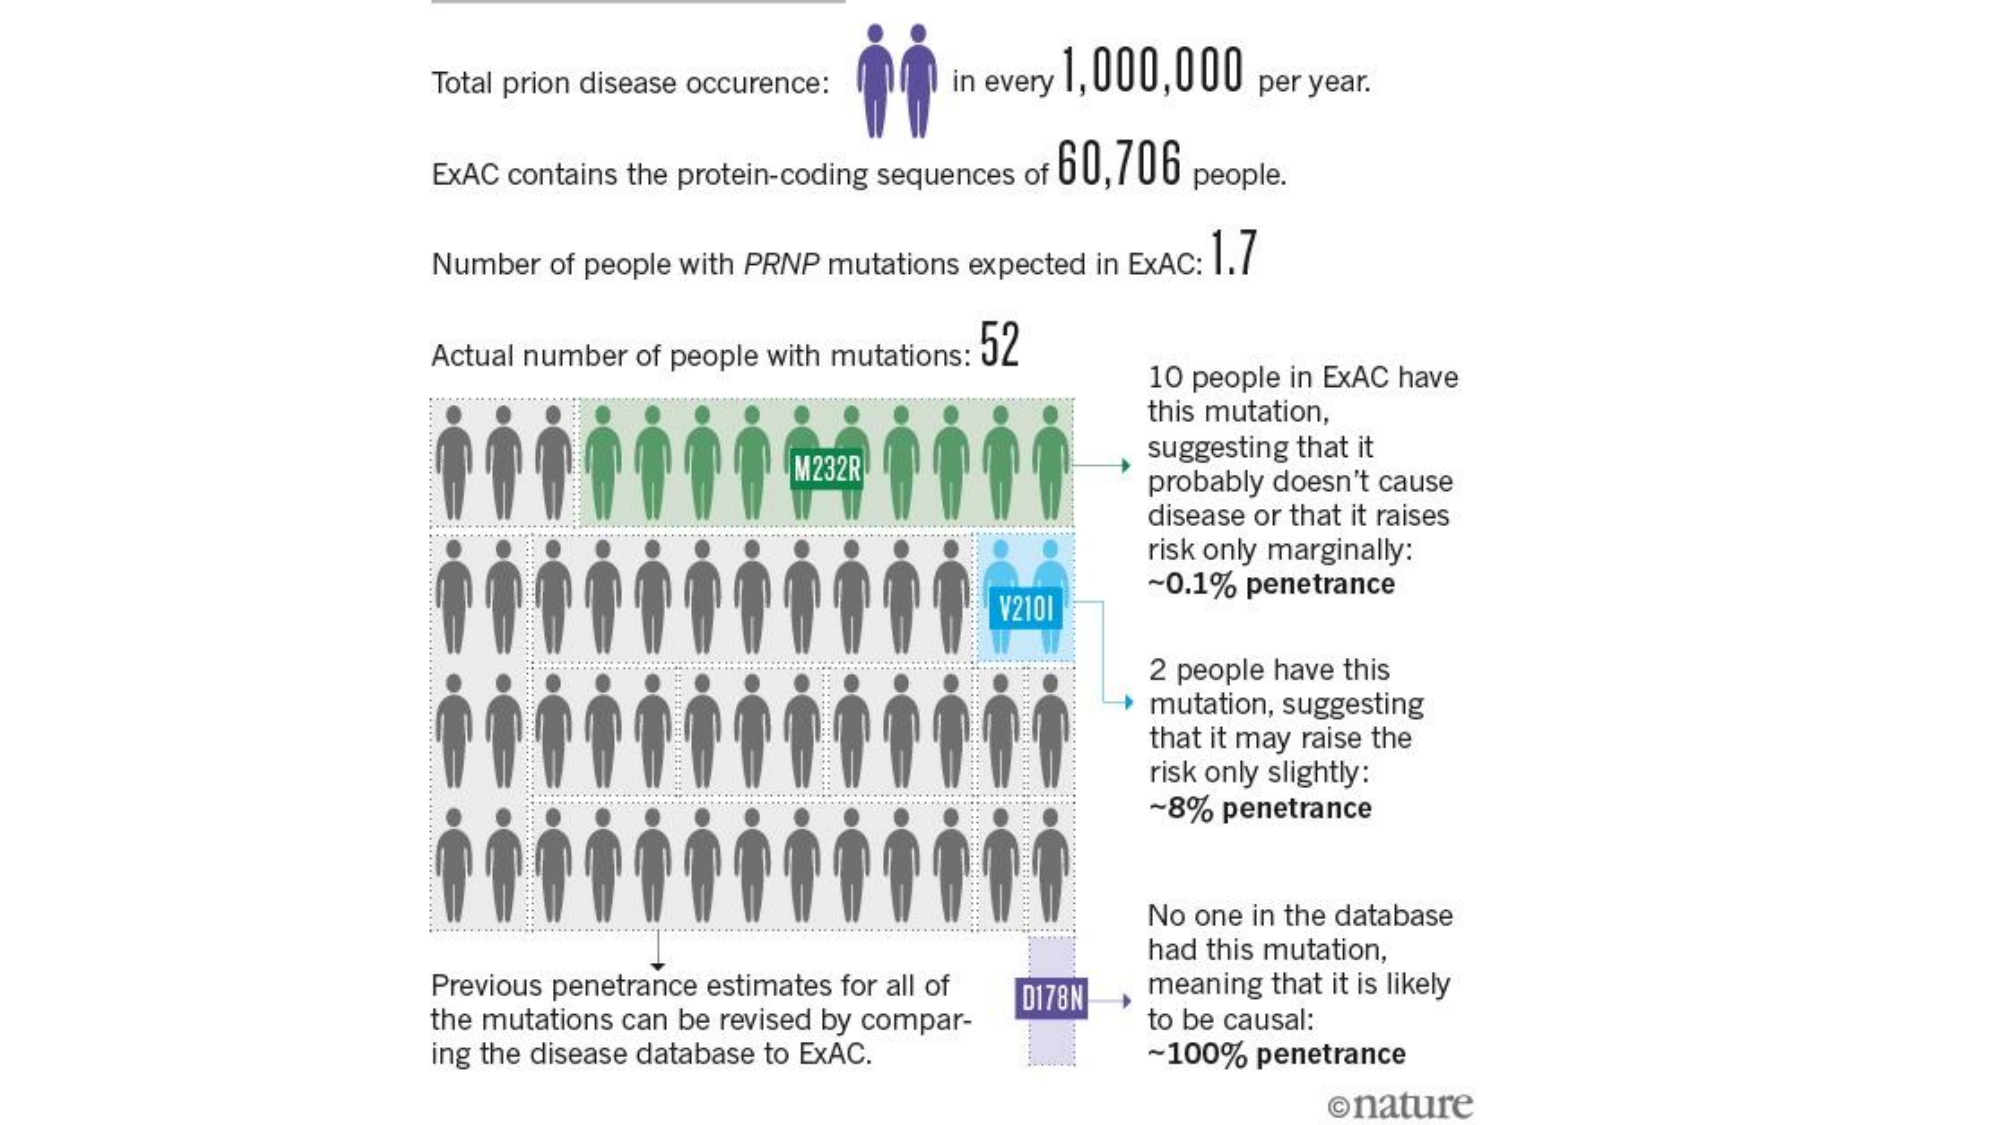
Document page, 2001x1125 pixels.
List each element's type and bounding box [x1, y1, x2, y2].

list [387, 0, 1517, 1125]
